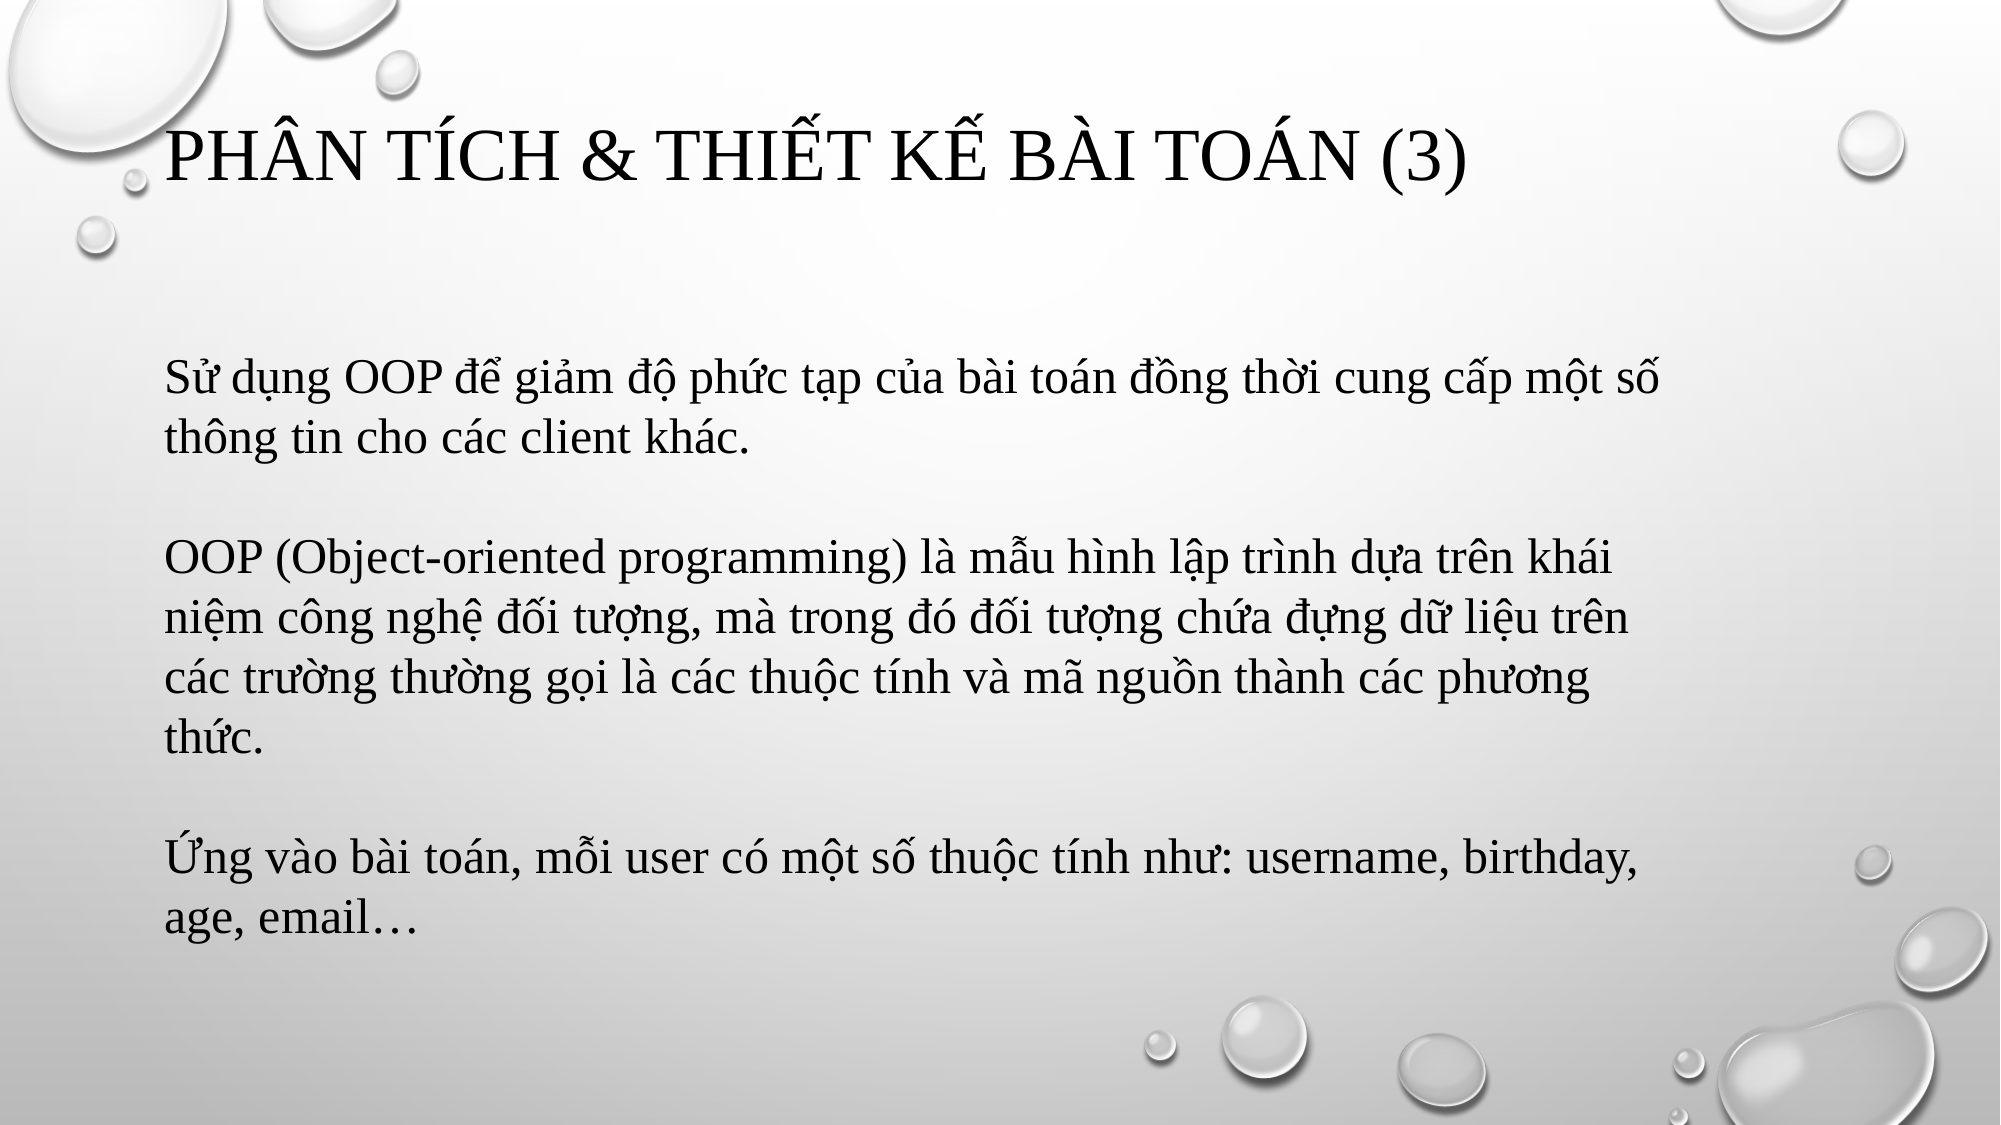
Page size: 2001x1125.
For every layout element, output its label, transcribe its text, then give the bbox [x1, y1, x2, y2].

title Phân tích & Thiết Kế bài toán (3) [149, 101, 1851, 211]
text_box Sử dụng OOP để giảm độ phức tạp của bài toán đồng thời cung cấp một số thông tin cho các client khác. OOP (Object-oriented programming) là mẫu hình lập trình dựa trên khái niệm công nghệ đối tượng, mà trong đó đối tượng chứa đựng dữ liệu trên các trường thường gọi là các thuộc tính và mã nguồn thành các phương thức. Ứng vào bài toán, mỗi user có một số thuộc tính như: username, birthday, age, email… [149, 335, 1684, 1001]
picture [0, 0, 2000, 1125]
